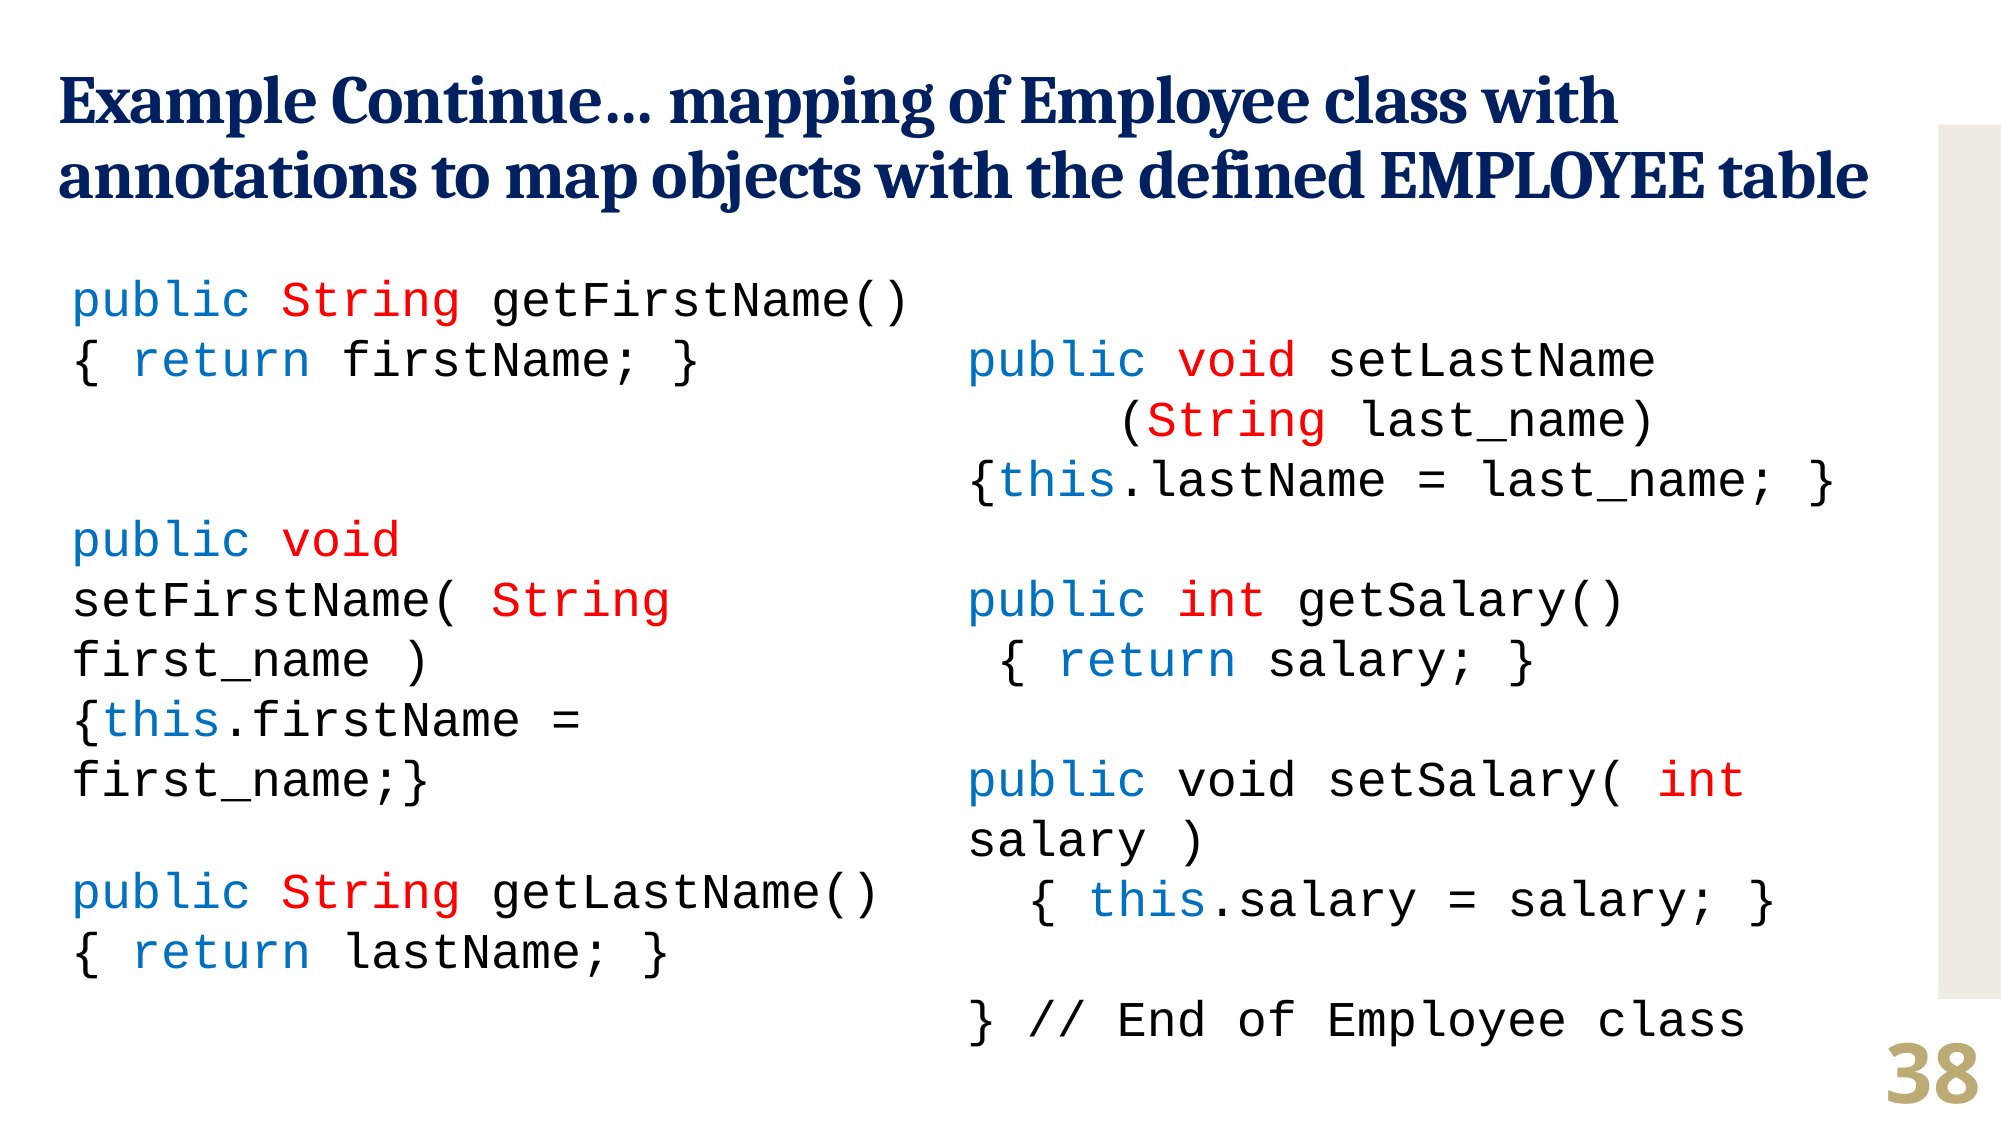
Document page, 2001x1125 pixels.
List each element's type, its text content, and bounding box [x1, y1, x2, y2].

slide_number 38 [1744, 1028, 1996, 1125]
text_box public String getFirstName() { return firstName; } public void setFirstName( String first_name ) {this.firstName = first_name;} public String getLastName() { return lastName; } public void setLastName (String last_name) {this.lastName = last_name; } public int getSalary() { return salary; } public void setSalary( int salary ) { this.salary = salary; } } // End of Employee class [56, 258, 1878, 1125]
title Example Continue… mapping of Employee class with annotations to map objects with the defined EMPLOYEE table [43, 45, 1914, 233]
